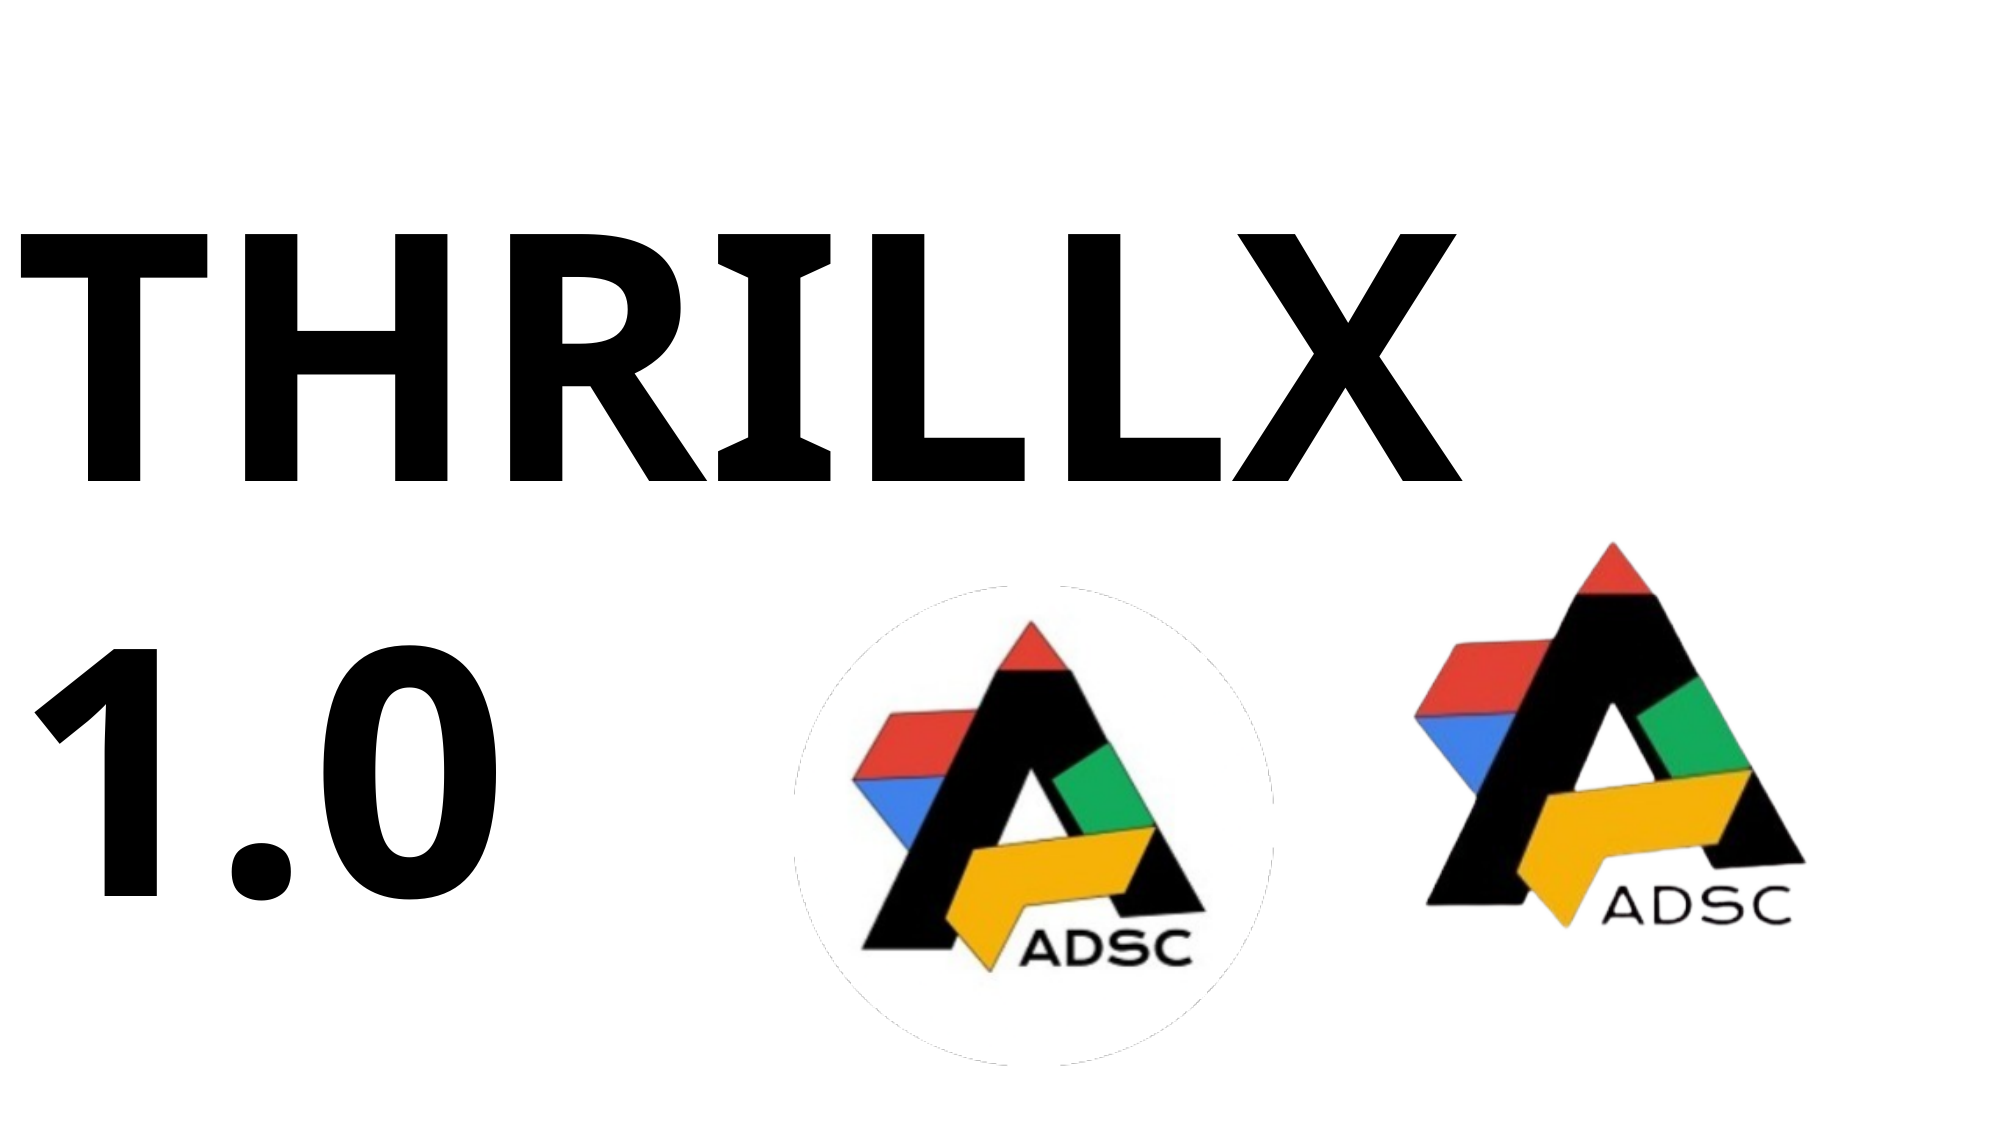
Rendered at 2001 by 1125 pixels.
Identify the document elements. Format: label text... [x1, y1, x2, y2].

picture [1411, 537, 1809, 934]
text_box THRILLX 1.0 [0, 128, 2000, 973]
picture [793, 585, 1275, 1068]
